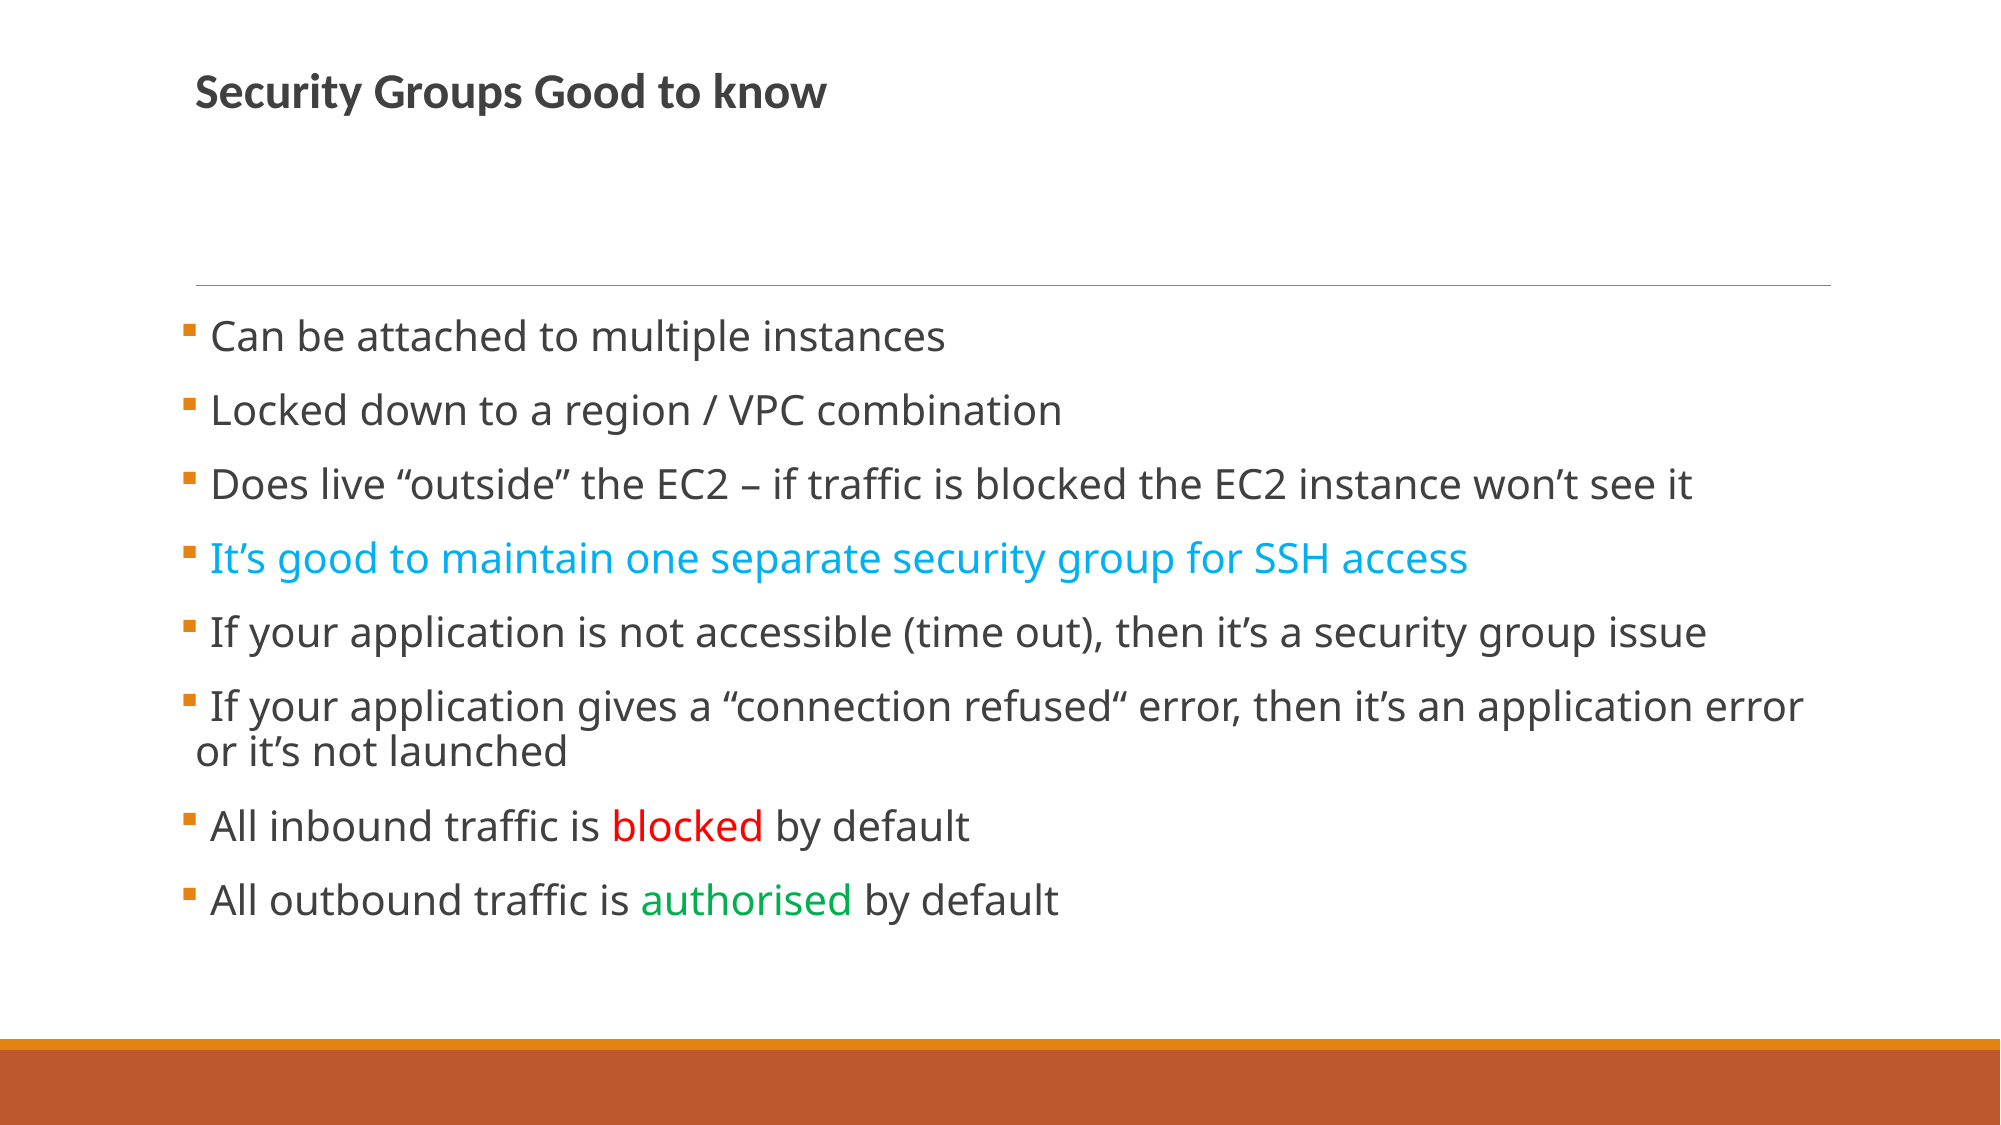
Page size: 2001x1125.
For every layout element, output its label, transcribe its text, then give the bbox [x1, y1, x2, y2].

list Security Groups Good to know Can be attached to multiple instances Locked down to a region / VPC combination Does live “outside” the EC2 – if traffic is blocked the EC2 instance won’t see it It’s good to maintain one separate security group for SSH access If your application is not accessible (time out), then it’s a security group issue If your application gives a “connection refused“ error, then it’s an application error or it’s not launched All inbound traffic is blocked by default All outbound traffic is authorised by default [180, 58, 1830, 963]
